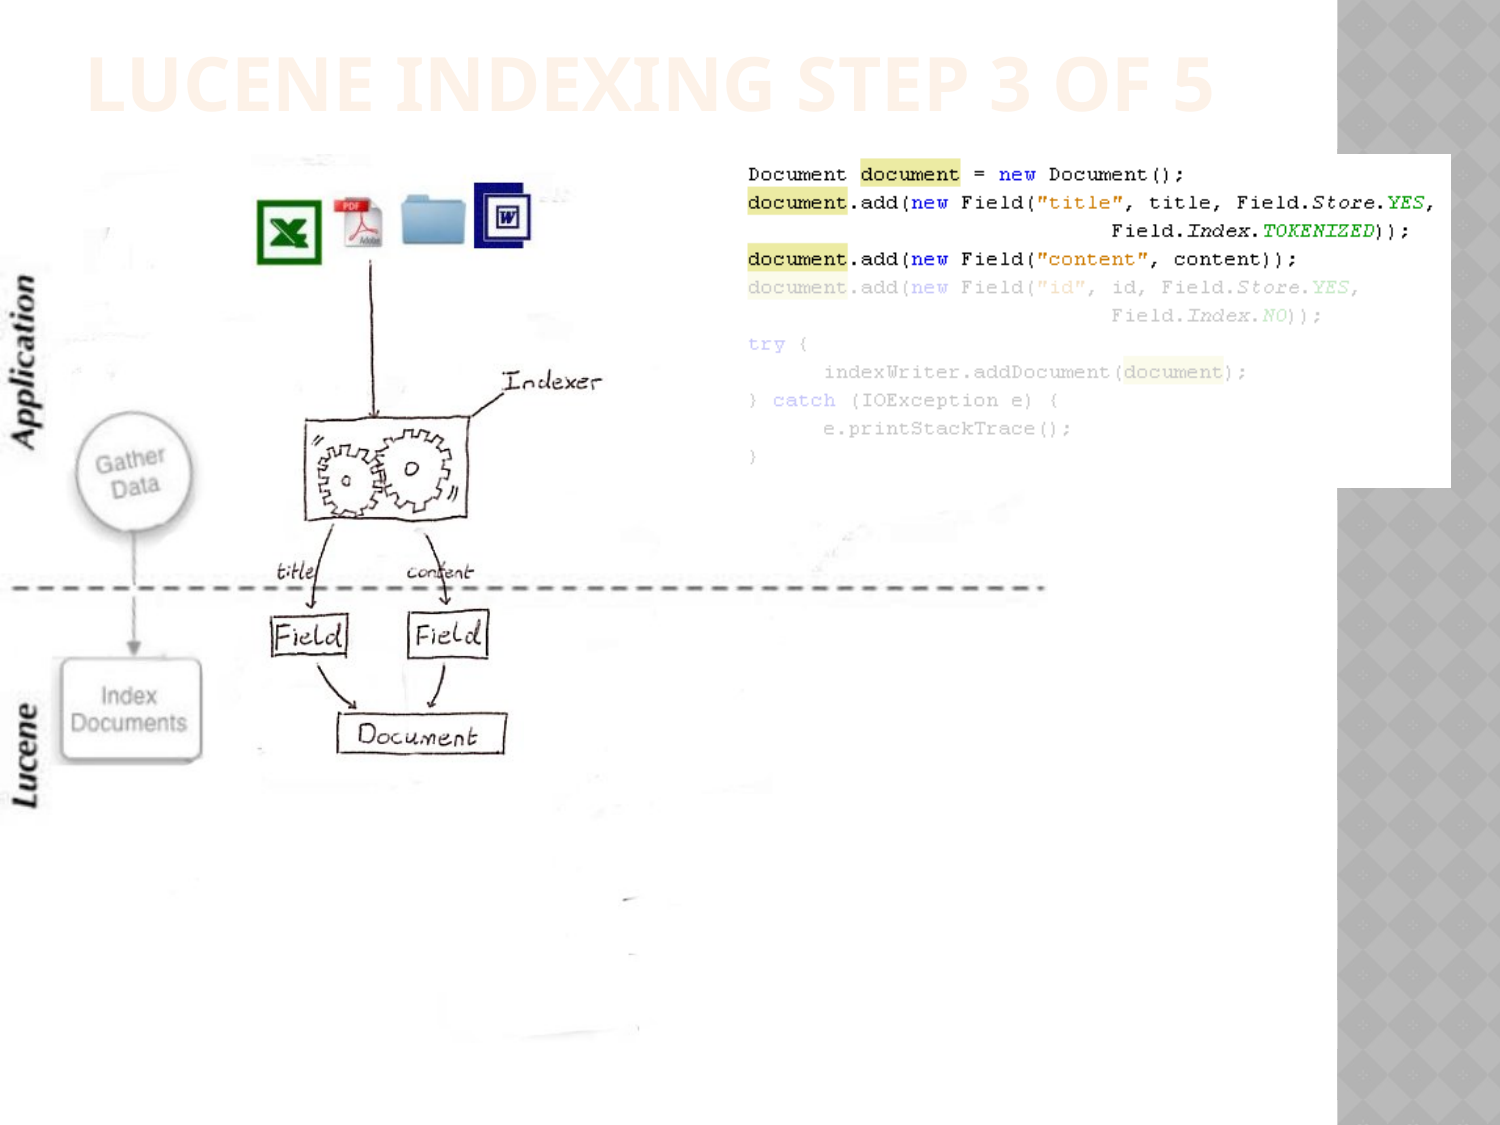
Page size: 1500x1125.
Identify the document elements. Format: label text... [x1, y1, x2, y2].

picture [0, 153, 1451, 1043]
text_box Lucene Indexing Step 3 of 5 [69, 28, 1410, 145]
